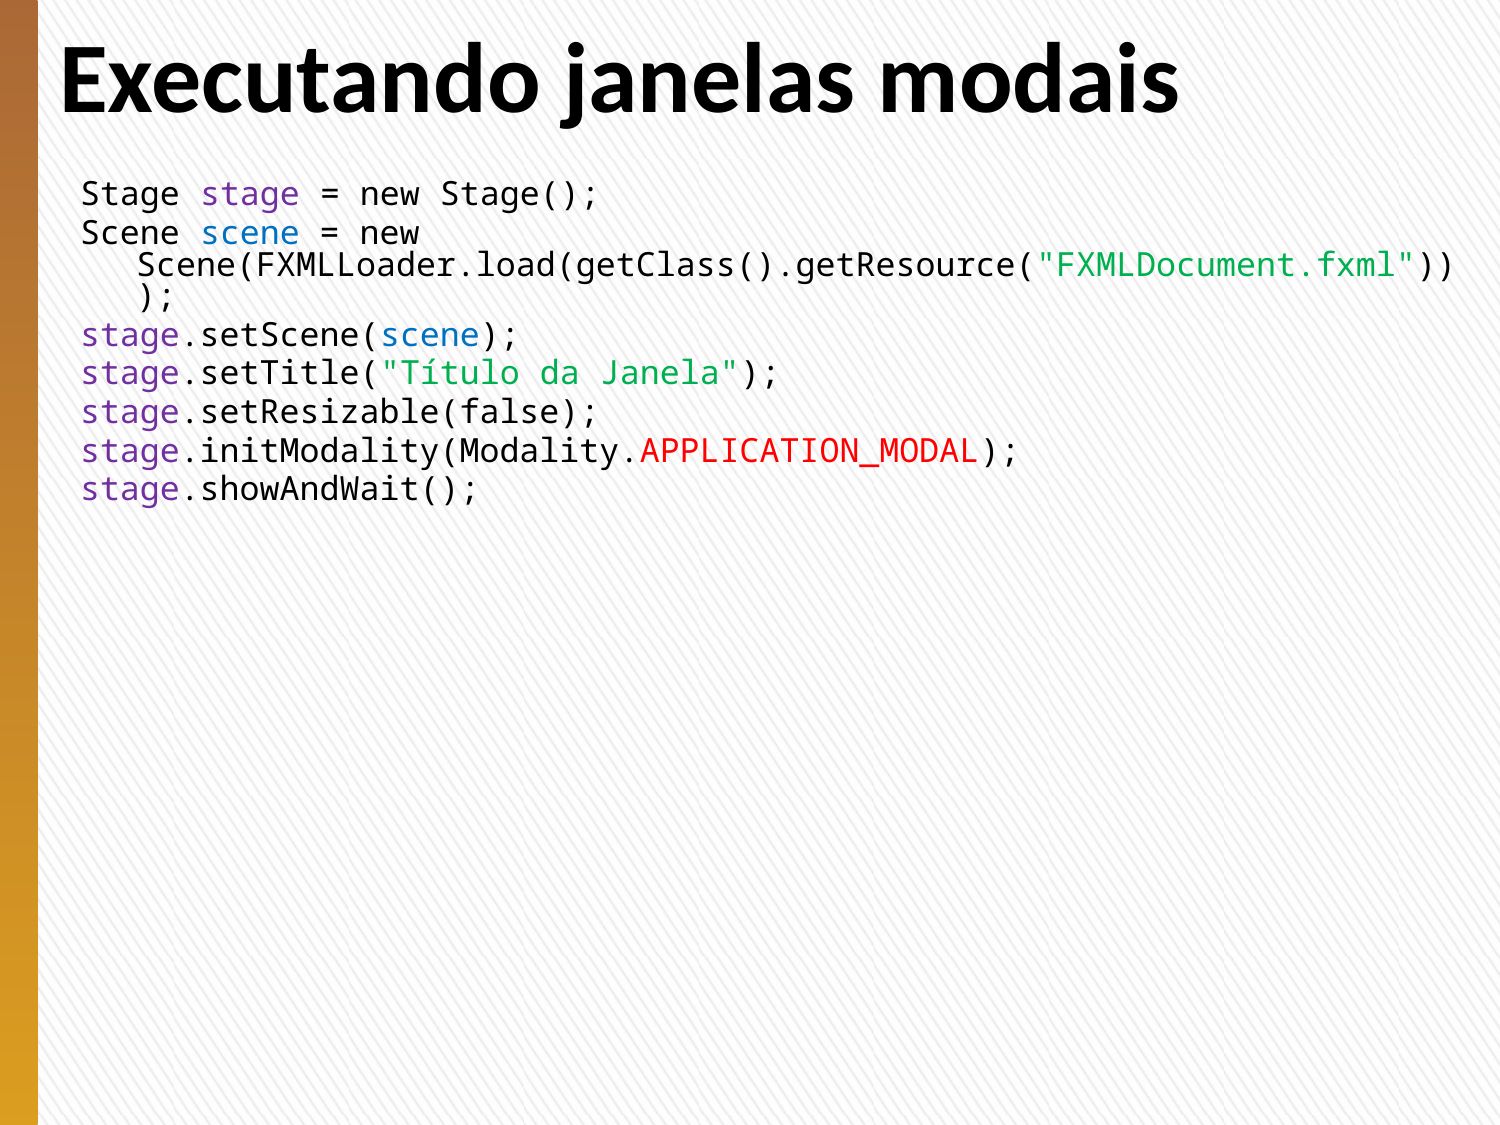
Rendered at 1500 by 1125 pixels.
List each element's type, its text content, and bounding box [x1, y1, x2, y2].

text_box Stage stage = new Stage(); Scene scene = new Scene(FXMLLoader.load(getClass().getResource("FXMLDocument.fxml"))); stage.setScene(scene); stage.setTitle("Título da Janela"); stage.setResizable(false); stage.initModality(Modality.APPLICATION_MODAL); stage.showAndWait(); [64, 171, 1484, 1072]
title Executando janelas modais [44, 30, 1500, 130]
